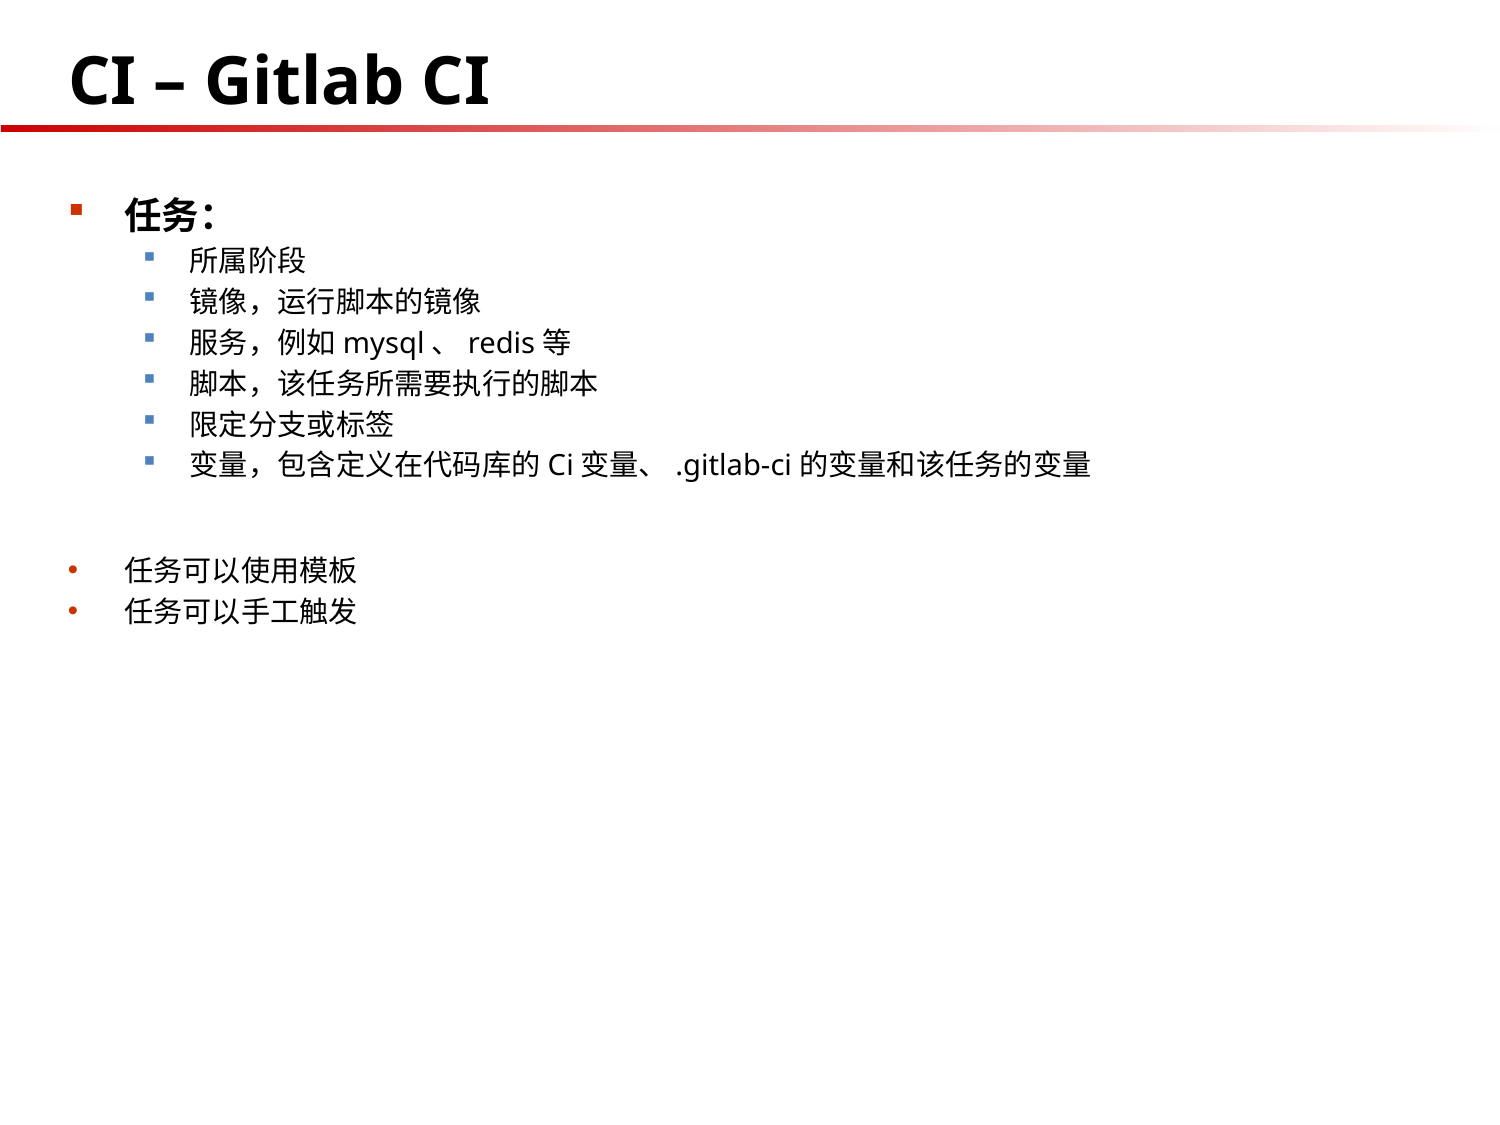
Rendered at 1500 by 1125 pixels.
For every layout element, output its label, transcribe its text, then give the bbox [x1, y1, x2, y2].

list 任务： 所属阶段 镜像，运行脚本的镜像 服务，例如mysql、redis等 脚本，该任务所需要执行的脚本 限定分支或标签 变量，包含定义在代码库的Ci变量、.gitlab-ci的变量和该任务的变量 任务可以使用模板 任务可以手工触发 [53, 184, 1447, 1000]
title CI – Gitlab CI [52, 0, 1500, 126]
